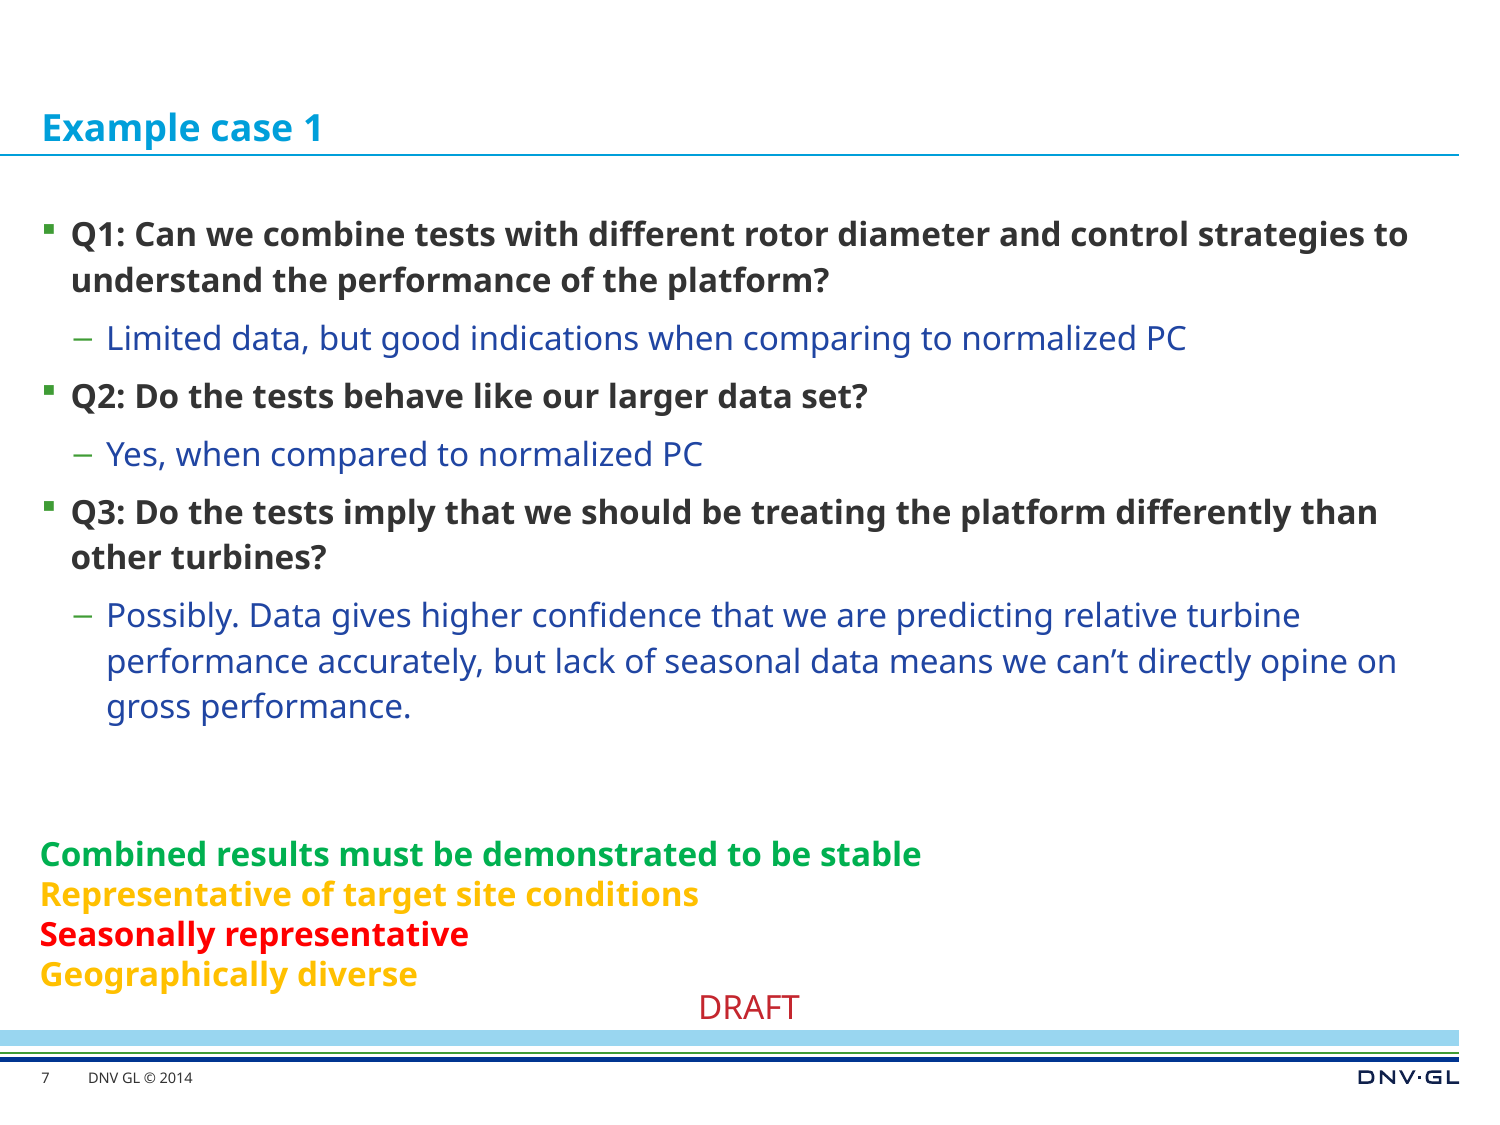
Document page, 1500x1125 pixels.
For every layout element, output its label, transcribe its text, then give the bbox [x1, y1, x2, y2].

title Example case 1 [41, 39, 1459, 150]
slide_number 7 [41, 1069, 81, 1099]
list Q1: Can we combine tests with different rotor diameter and control strategies to understand the performance of the platform? Limited data, but good indications when comparing to normalized PC Q2: Do the tests behave like our larger data set? Yes, when compared to normalized PC Q3: Do the tests imply that we should be treating the platform differently than other turbines? Possibly. Data gives higher confidence that we are predicting relative turbine performance accurately, but lack of seasonal data means we can’t directly opine on gross performance. [41, 208, 1459, 846]
text_box Combined results must be demonstrated to be stable Representative of target site conditions Seasonally representative Geographically diverse [24, 825, 1238, 1001]
